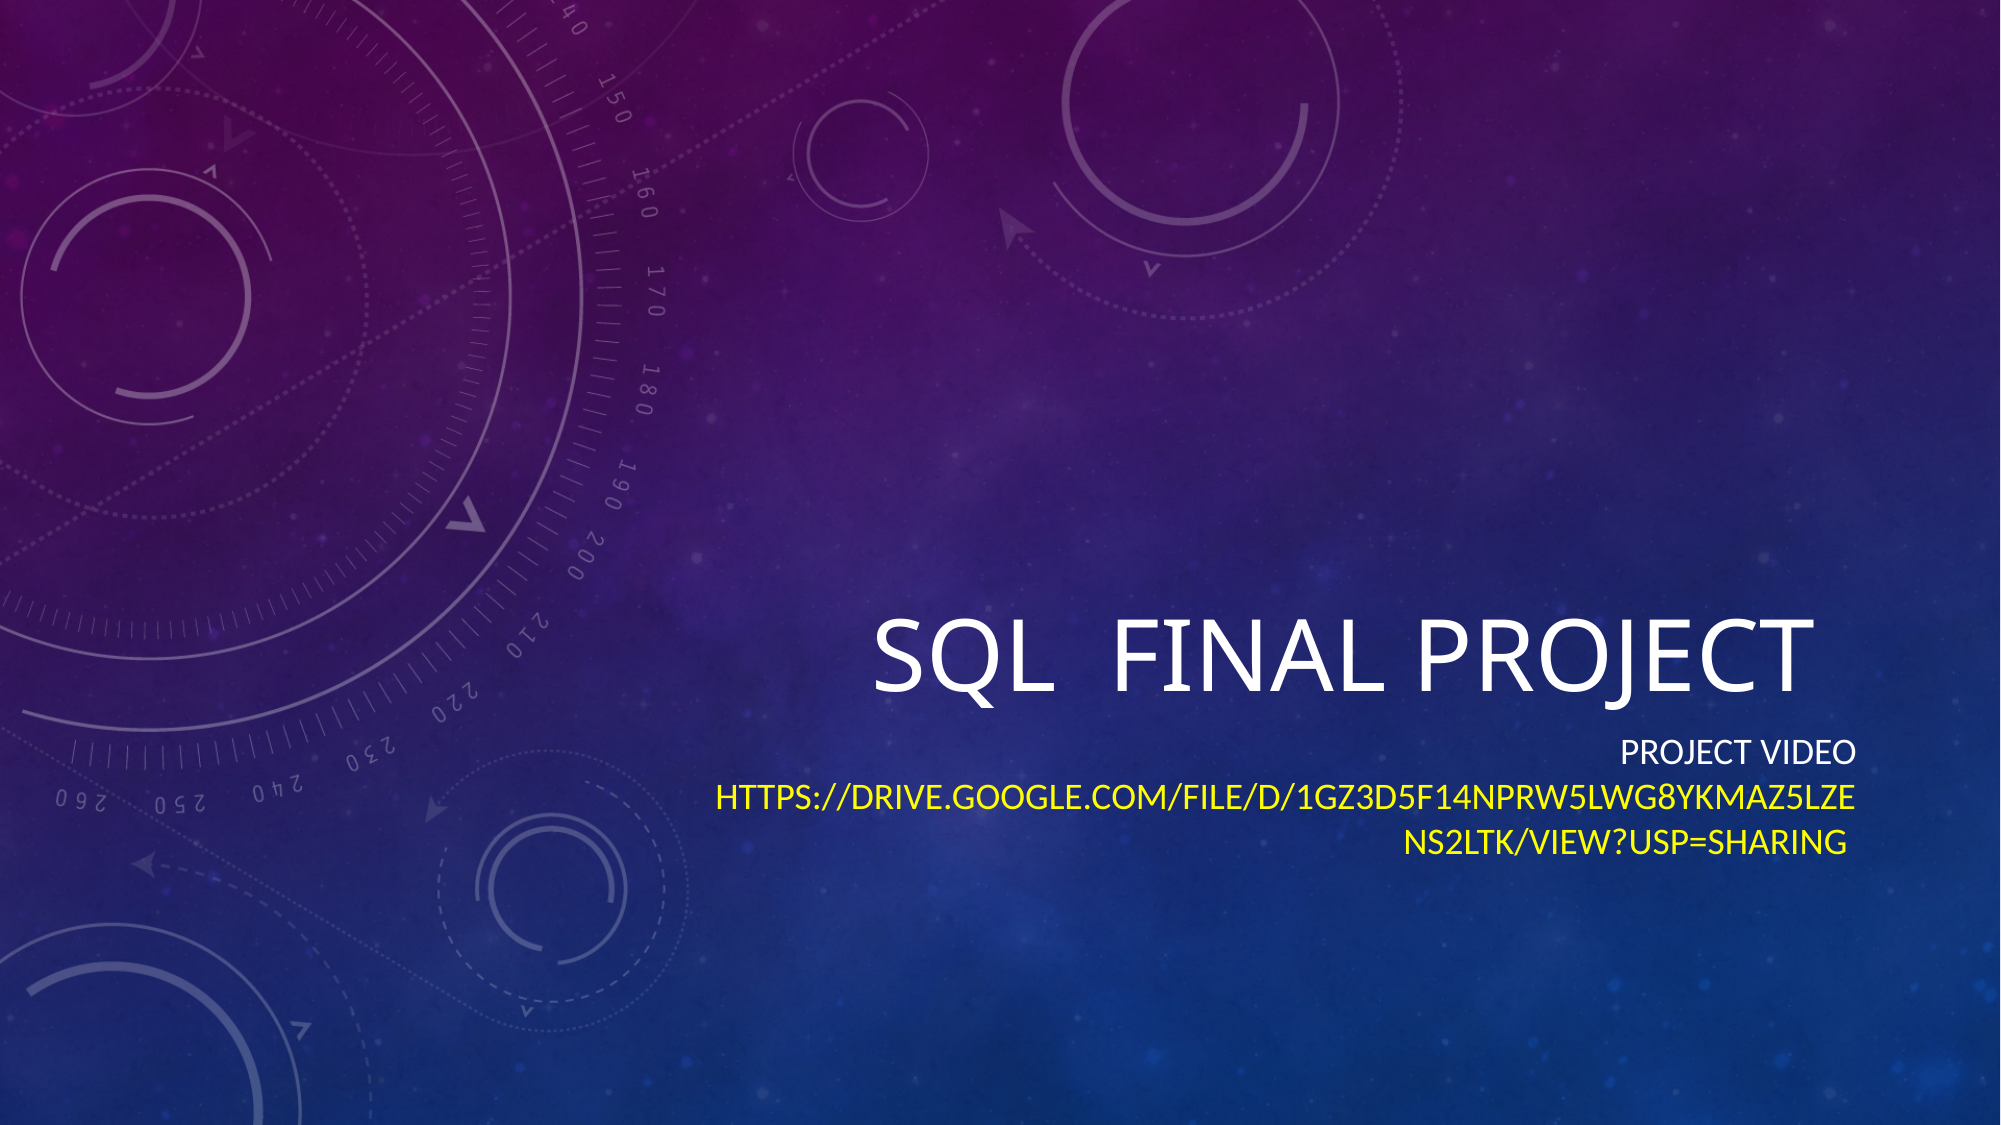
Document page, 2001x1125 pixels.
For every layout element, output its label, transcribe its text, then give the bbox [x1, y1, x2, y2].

picture [0, 0, 2001, 1125]
title Sql Final project [650, 322, 1831, 720]
subtitle Project video https://drive.google.com/file/d/1GZ3D5f14nprw5LWg8ykMAz5Lzens2LTk/view?usp=sharing [690, 719, 1872, 950]
